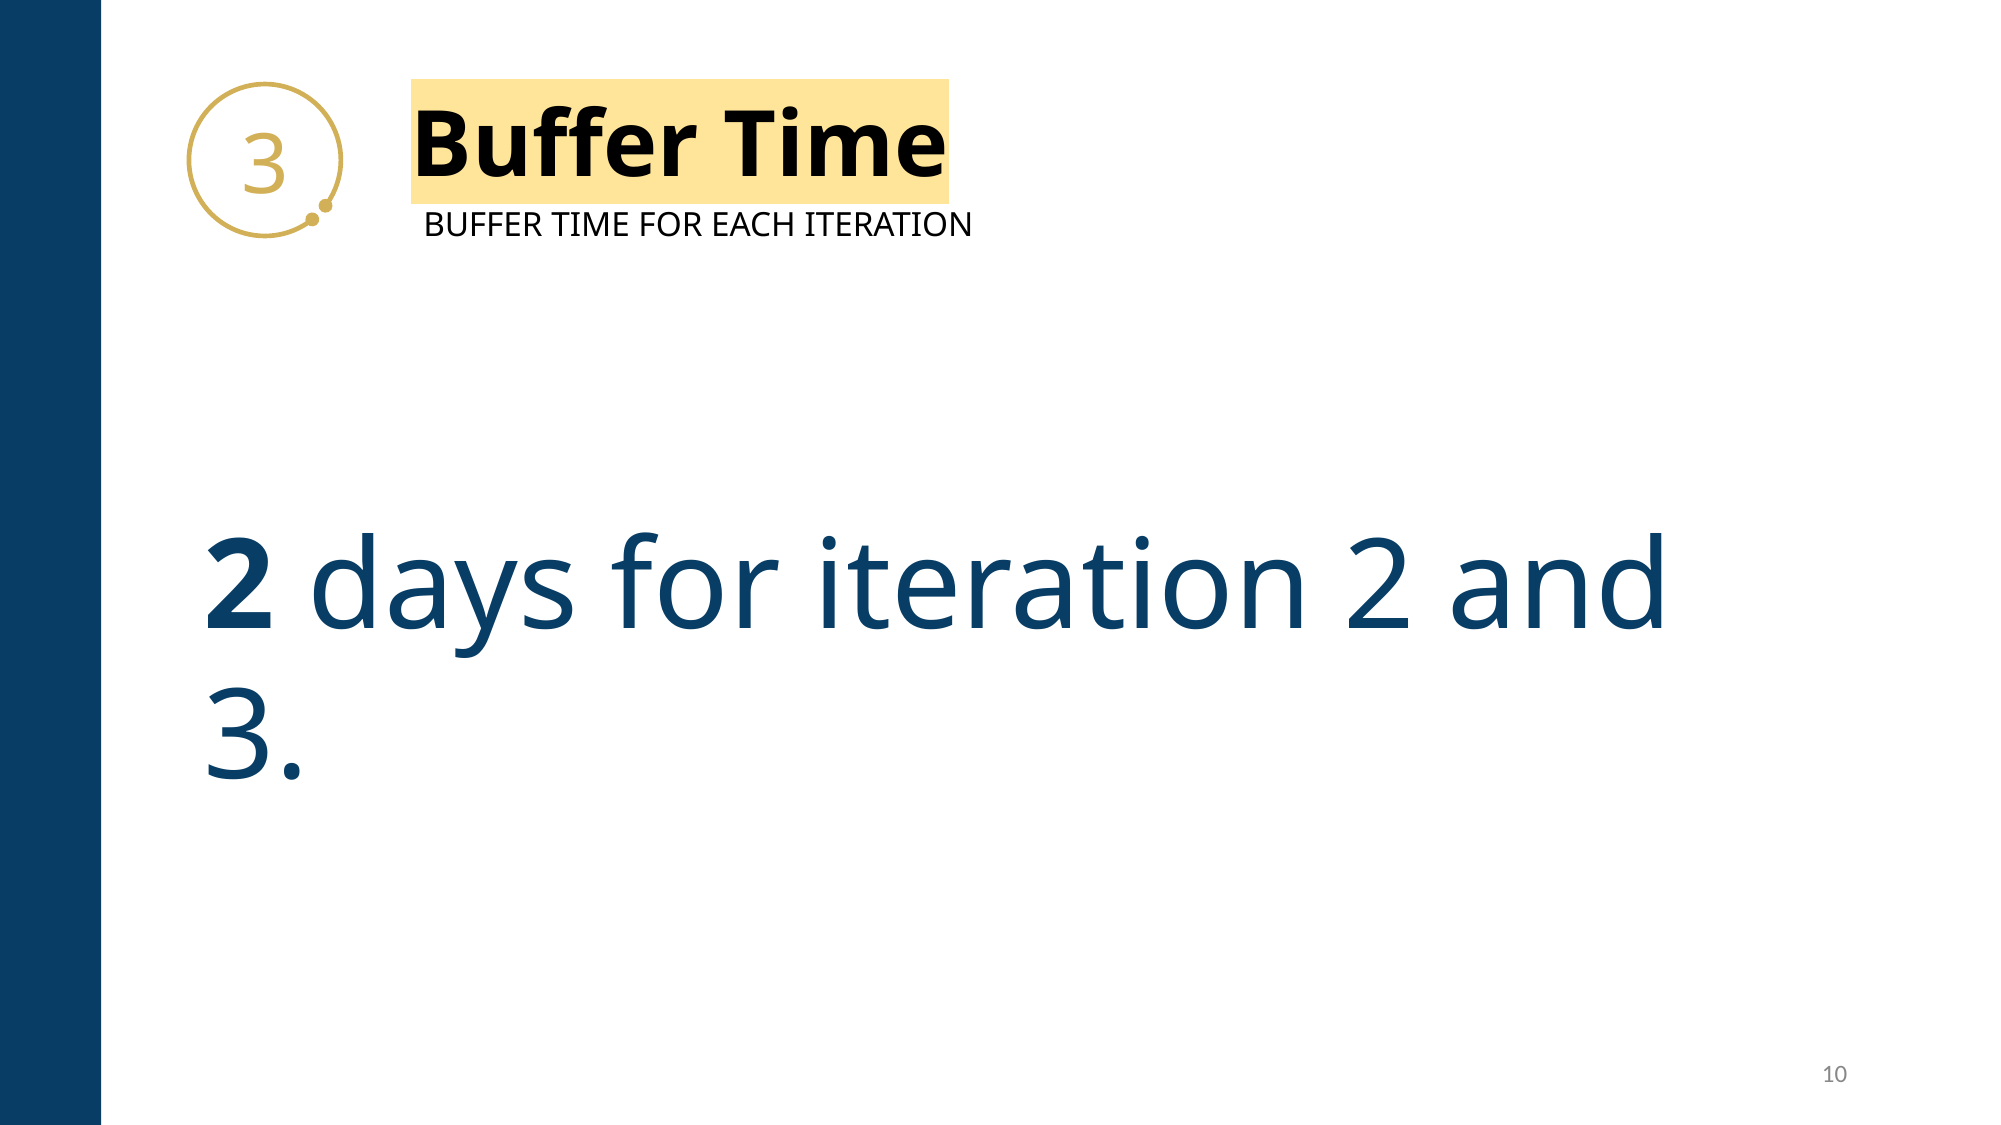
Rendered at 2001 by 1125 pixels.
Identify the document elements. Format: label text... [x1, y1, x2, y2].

title Buffer Time [395, 39, 1812, 203]
slide_number ‹#› [1412, 1042, 1863, 1103]
text_box 3 [188, 83, 341, 237]
text_box 2 days for iteration 2 and 3. [188, 488, 1714, 829]
text_box BUFFER TIME FOR EACH ITERATION [408, 187, 1210, 259]
text_box [0, 0, 102, 1125]
